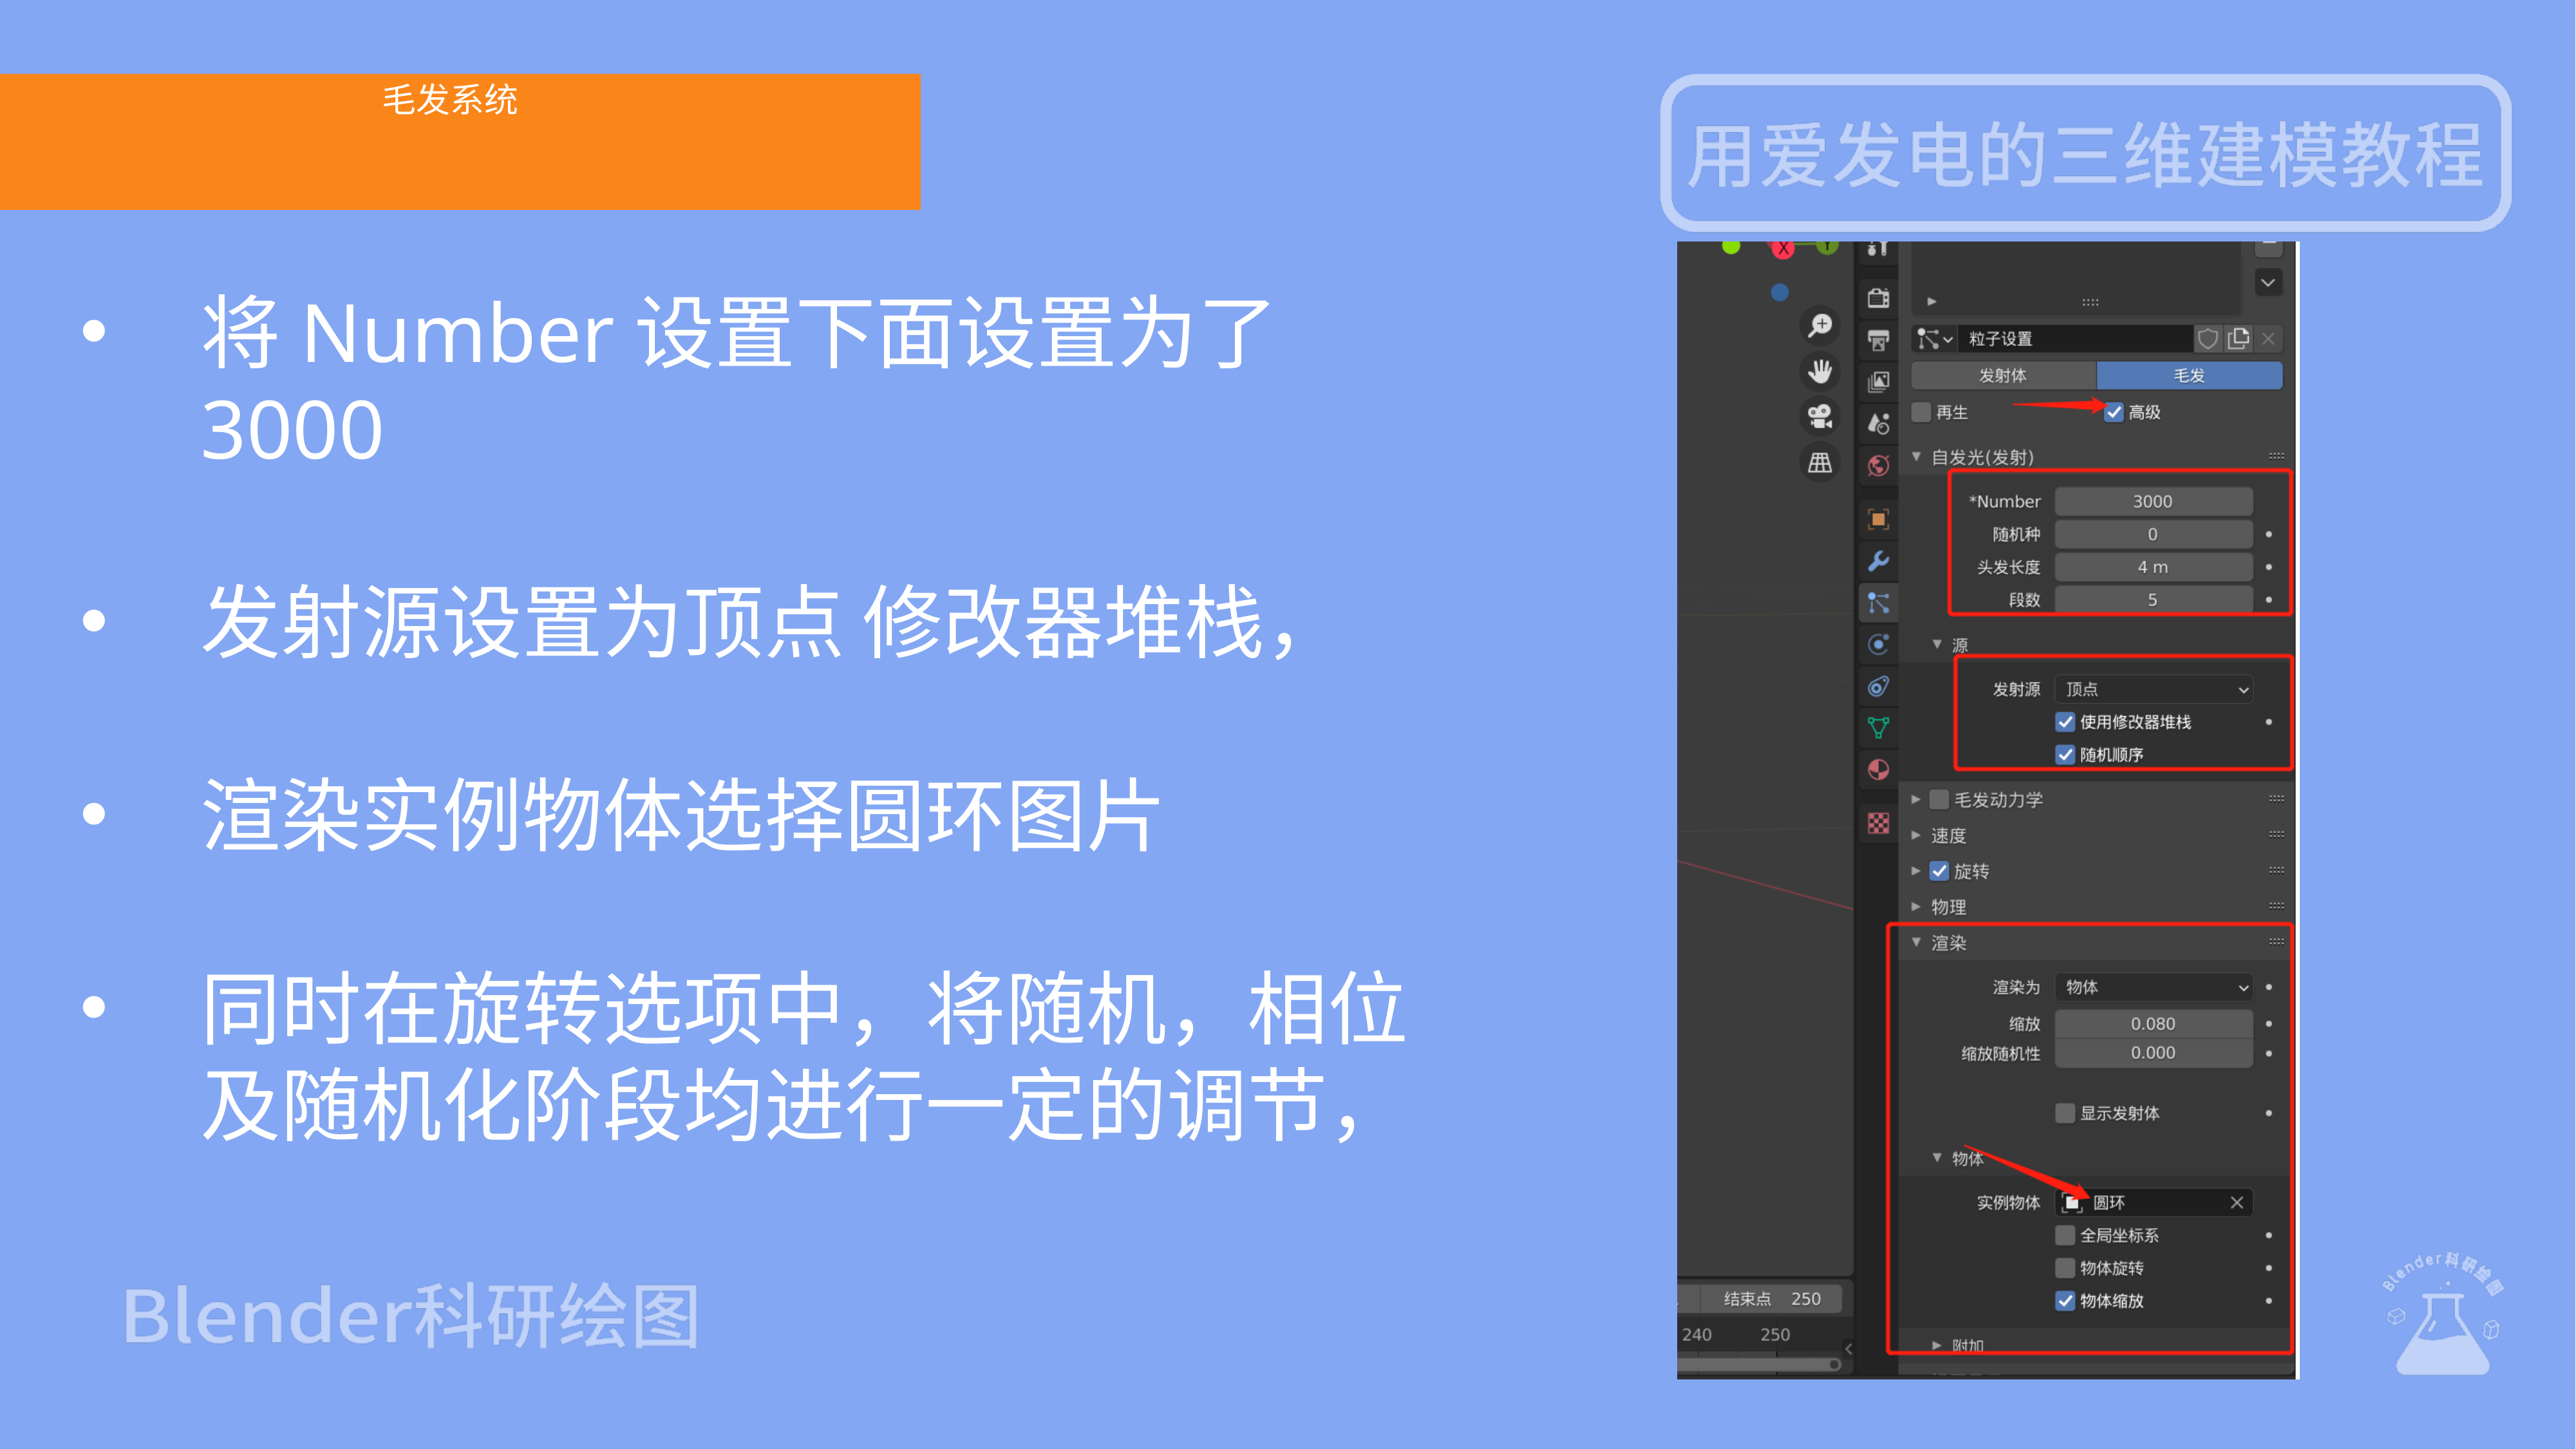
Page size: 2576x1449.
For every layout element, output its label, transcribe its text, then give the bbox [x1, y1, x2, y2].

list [1677, 242, 2300, 1379]
picture [106, 73, 2522, 1390]
title 毛发系统 [0, 73, 921, 210]
text_box 将Number设置下面设置为了3000 发射源设置为顶点 修改器堆栈， 渲染实例物体选择圆环图片 同时在旋转选项中，将随机，相位及随机化阶段均进行一定的调节， [70, 277, 1422, 1156]
